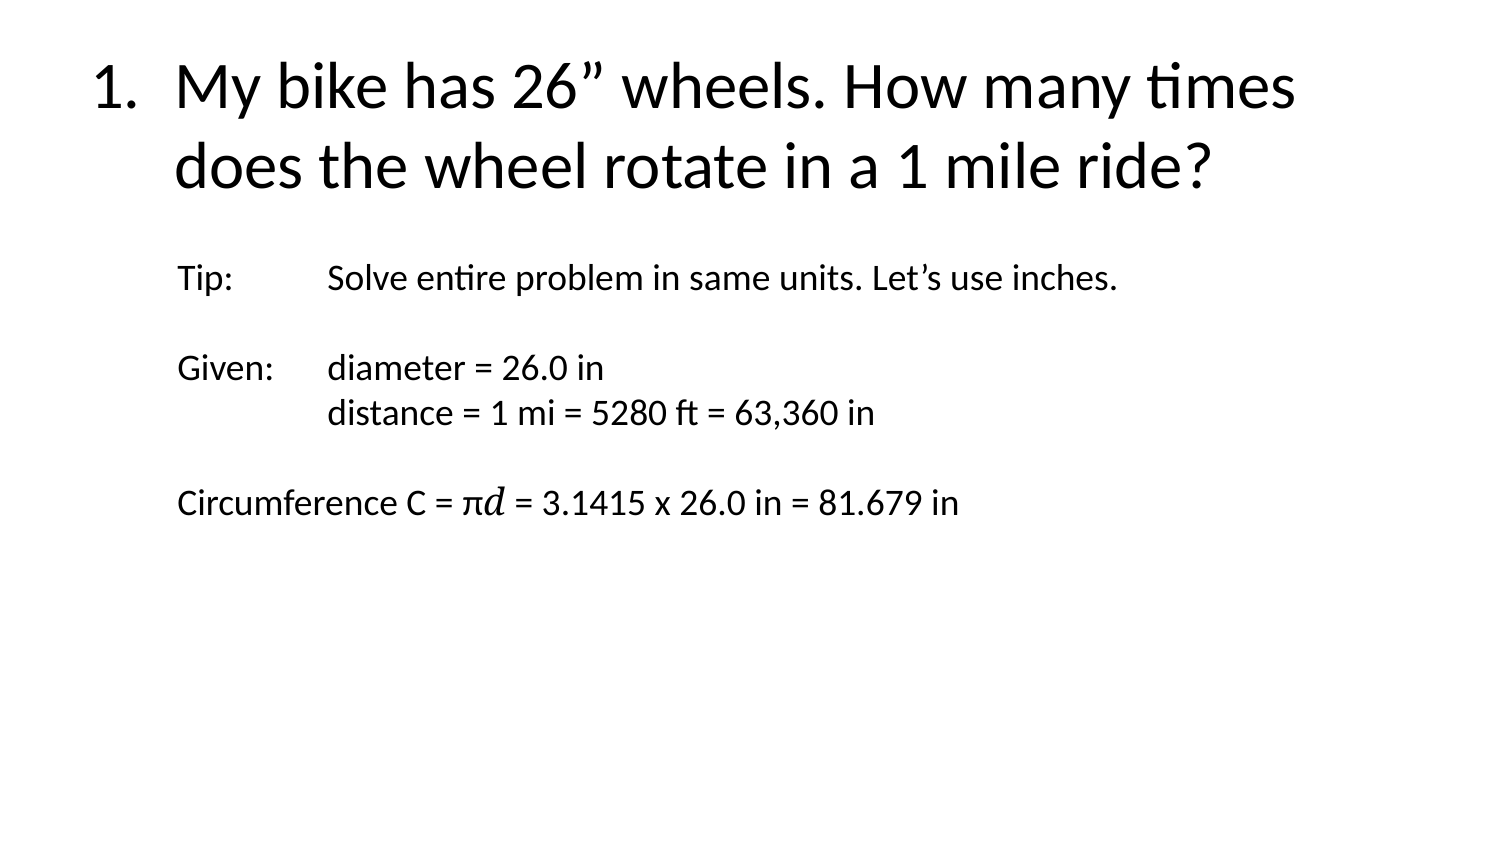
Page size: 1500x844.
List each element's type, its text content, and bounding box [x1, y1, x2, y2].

text_box Tip: Solve entire problem in same units. Let’s use inches. Given: diameter = 26.0 in distance = 1 mi = 5280 ft = 63,360 in Circumference C = πd = 3.1415 x 26.0 in = 81.679 in [162, 245, 1363, 576]
list My bike has 26” wheels. How many times does the wheel rotate in a 1 mile ride? [75, 34, 1425, 222]
